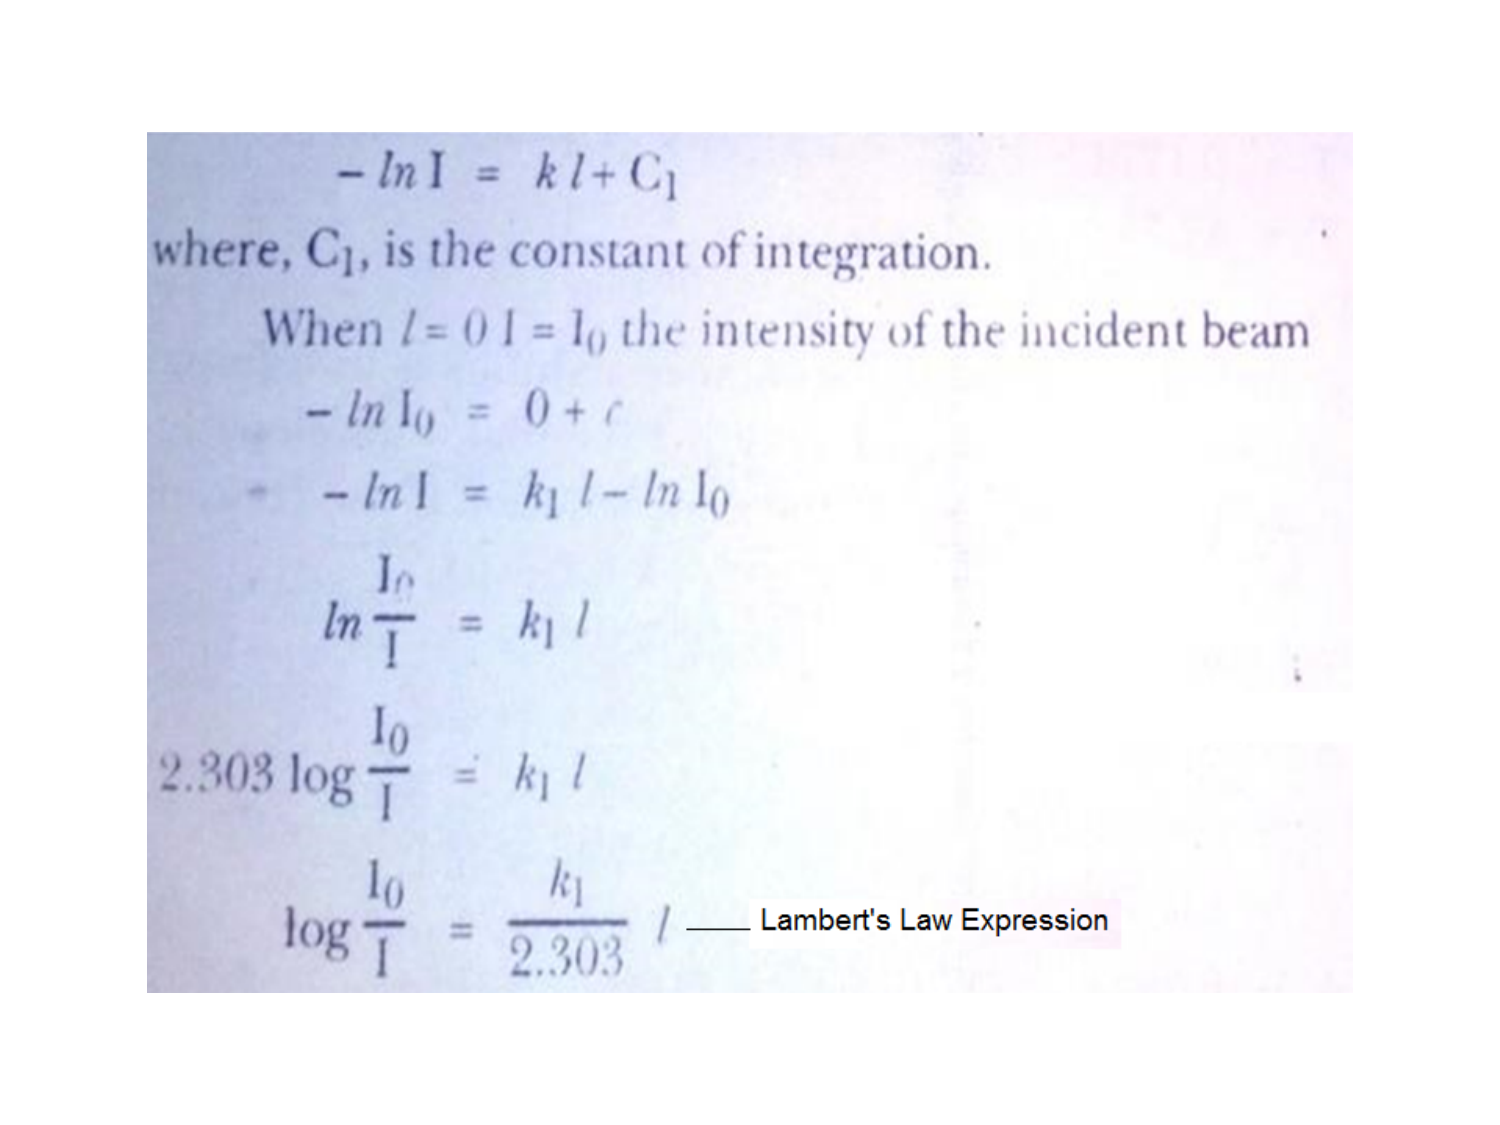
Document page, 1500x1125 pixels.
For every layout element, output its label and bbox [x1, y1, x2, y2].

picture [147, 132, 1353, 993]
